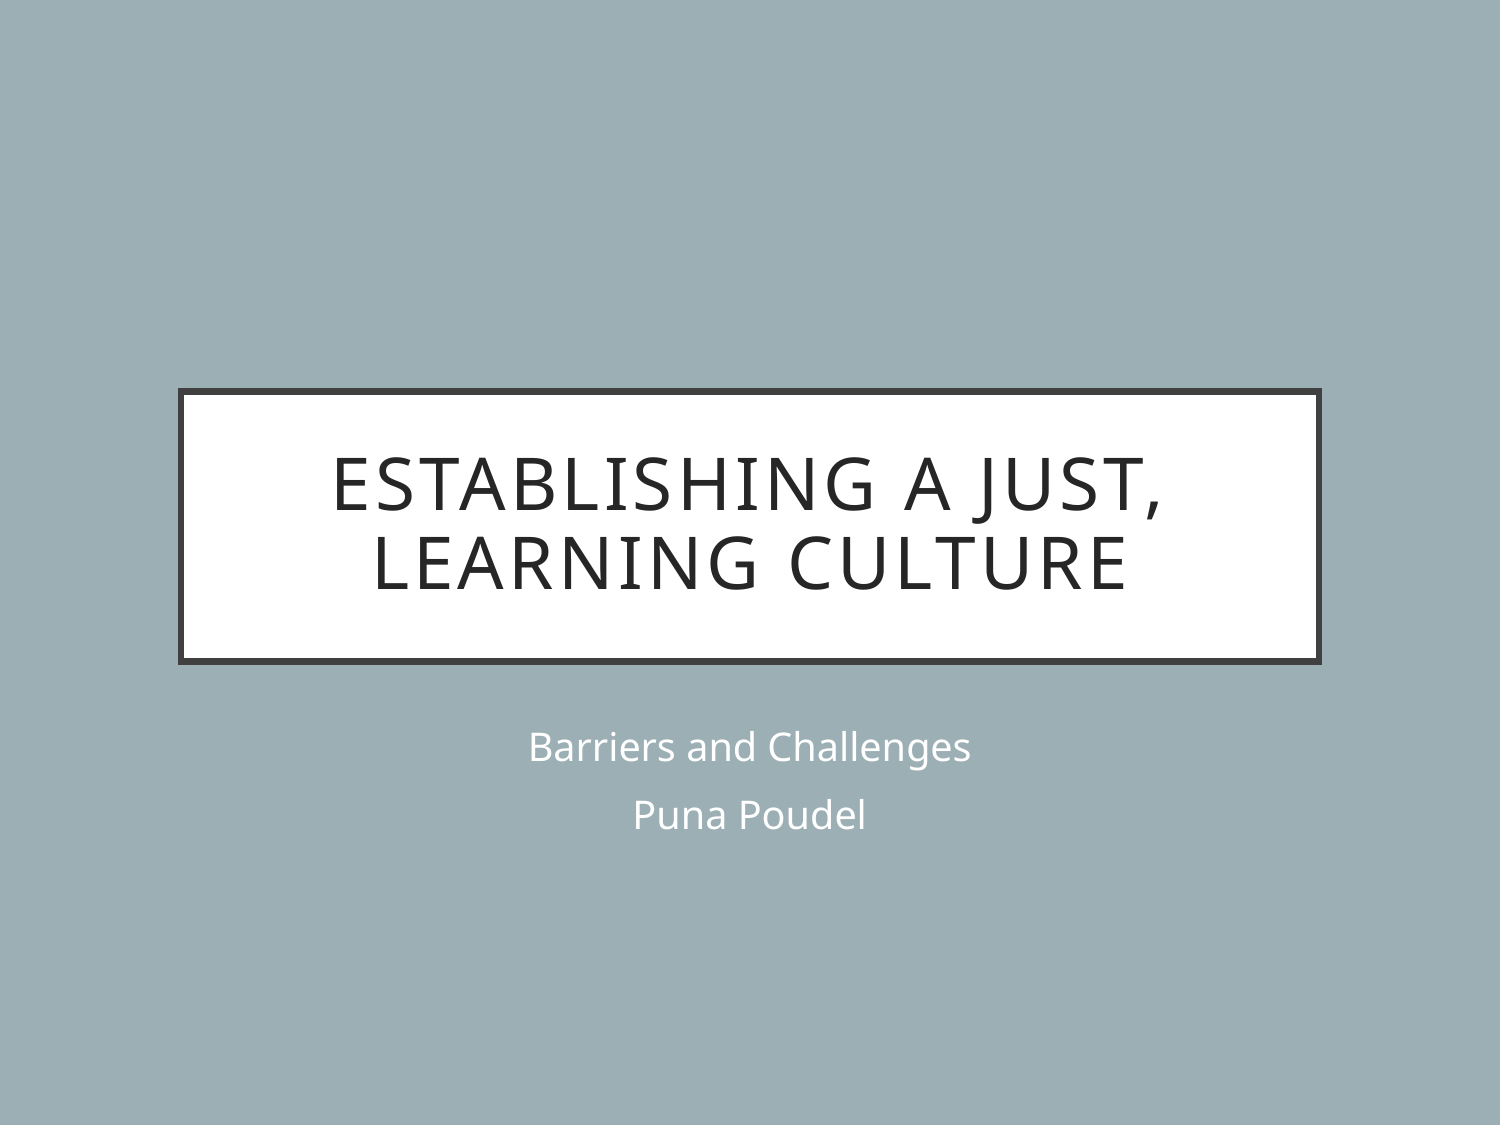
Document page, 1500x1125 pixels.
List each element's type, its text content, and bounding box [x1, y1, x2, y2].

title Establishing a Just, Learning Culture [178, 388, 1322, 665]
subtitle Barriers and Challenges Puna Poudel [331, 713, 1169, 918]
